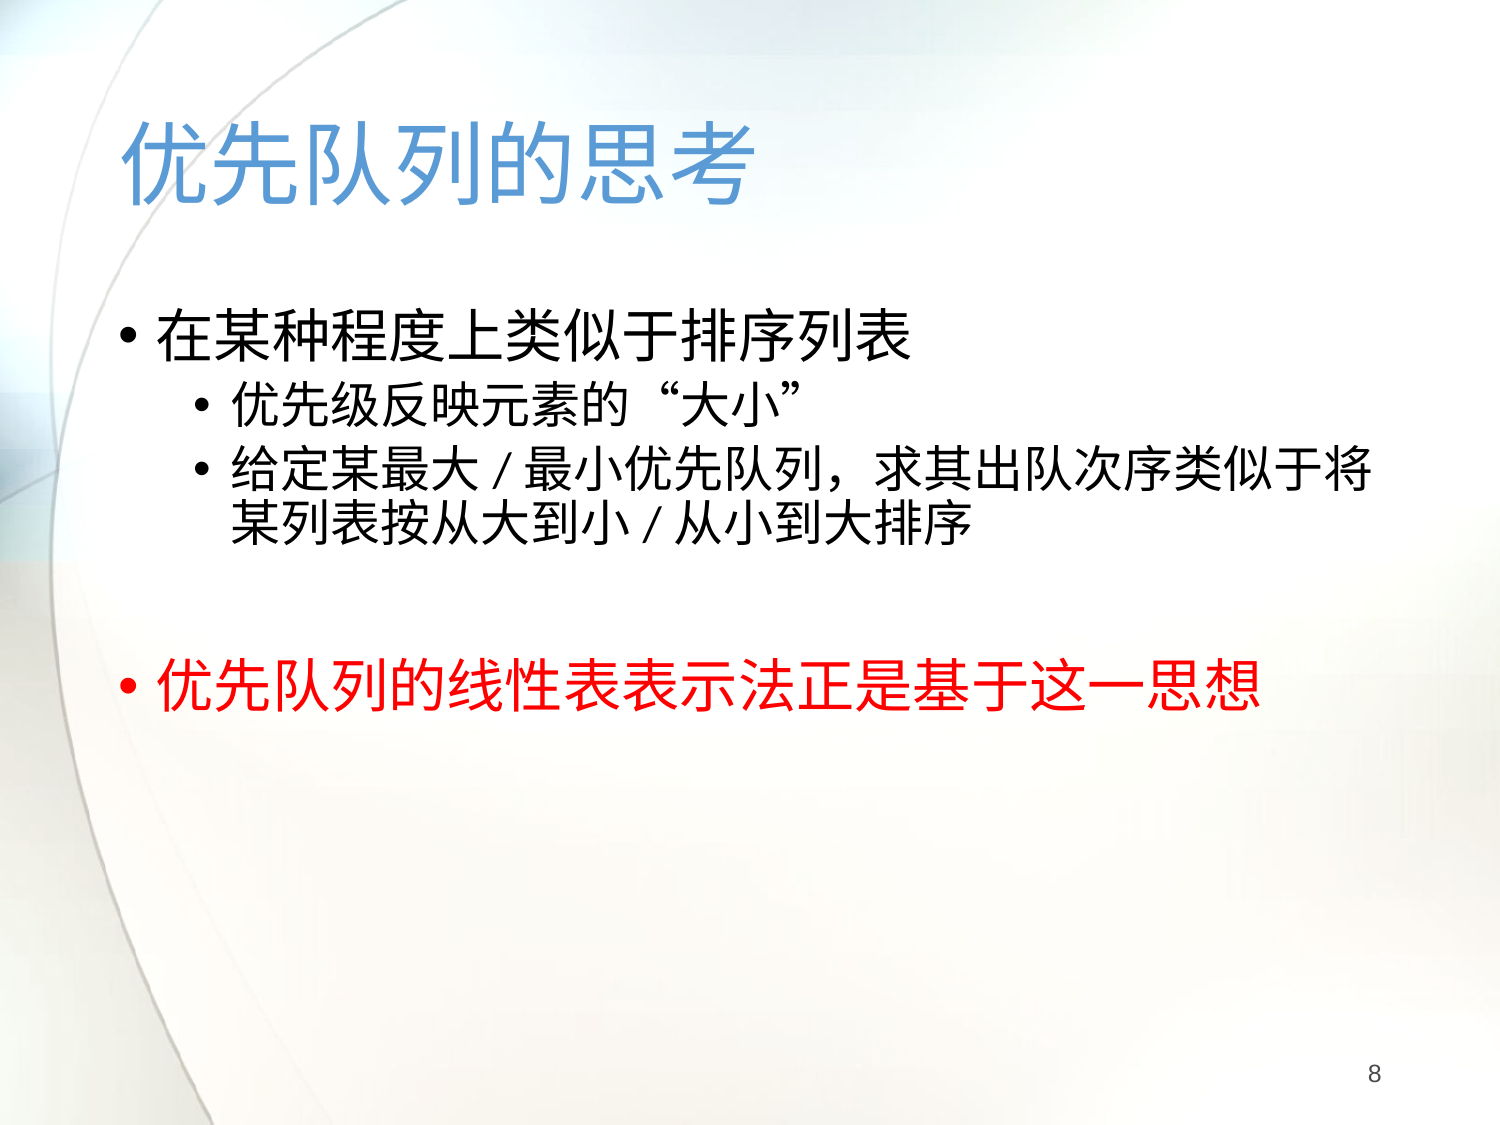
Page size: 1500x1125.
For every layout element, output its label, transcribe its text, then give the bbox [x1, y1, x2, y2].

list 在某种程度上类似于排序列表 优先级反映元素的“大小” 给定某最大/最小优先队列，求其出队次序类似于将某列表按从大到小/从小到大排序 优先队列的线性表表示法正是基于这一思想 [103, 299, 1397, 1014]
slide_number 8 [1059, 1042, 1397, 1103]
picture [0, 0, 1500, 1125]
title 优先队列的思考 [103, 59, 1397, 278]
